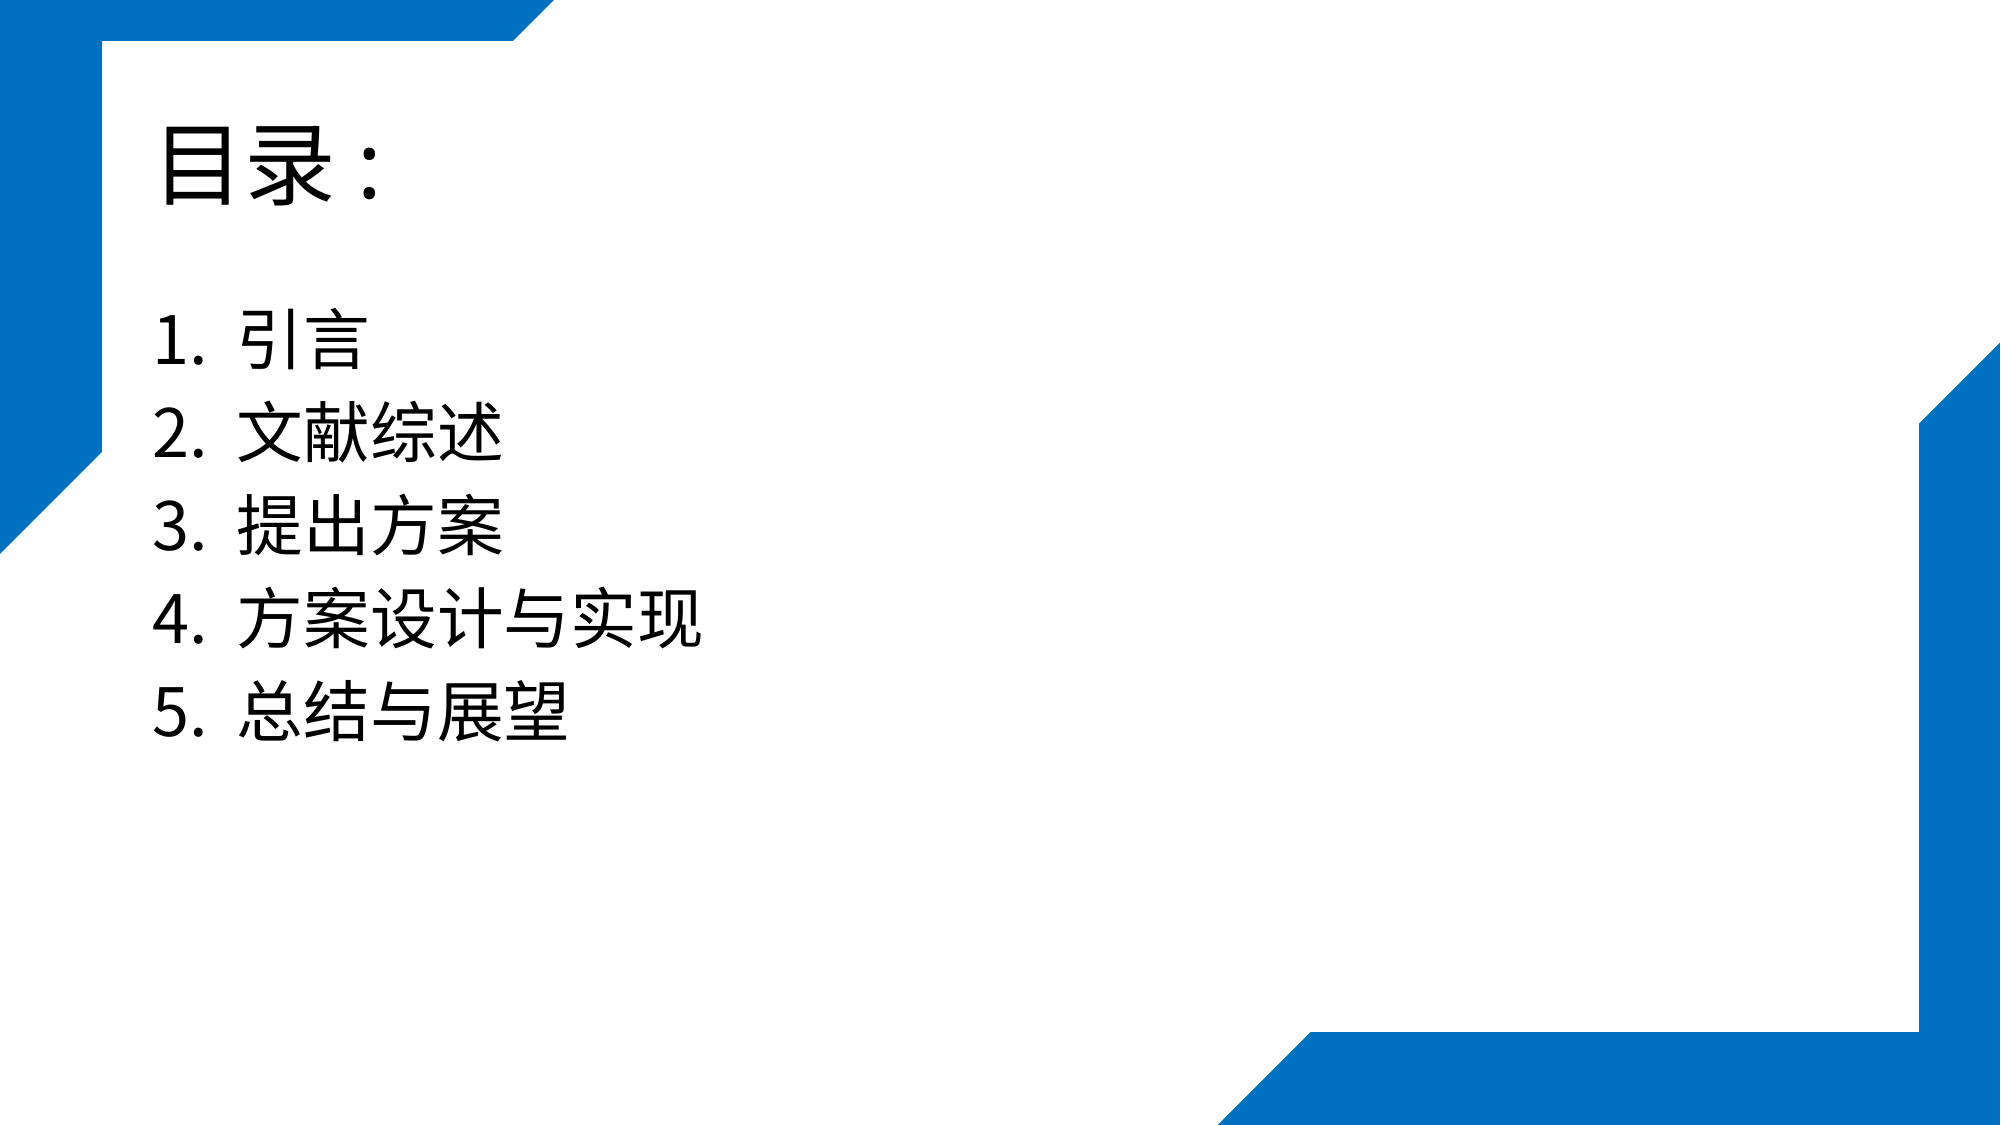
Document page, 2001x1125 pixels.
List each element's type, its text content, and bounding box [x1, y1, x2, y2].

list 引言 文献综述 提出方案 方案设计与实现 总结与展望 [137, 299, 1863, 1014]
title 目录: [137, 59, 1863, 278]
